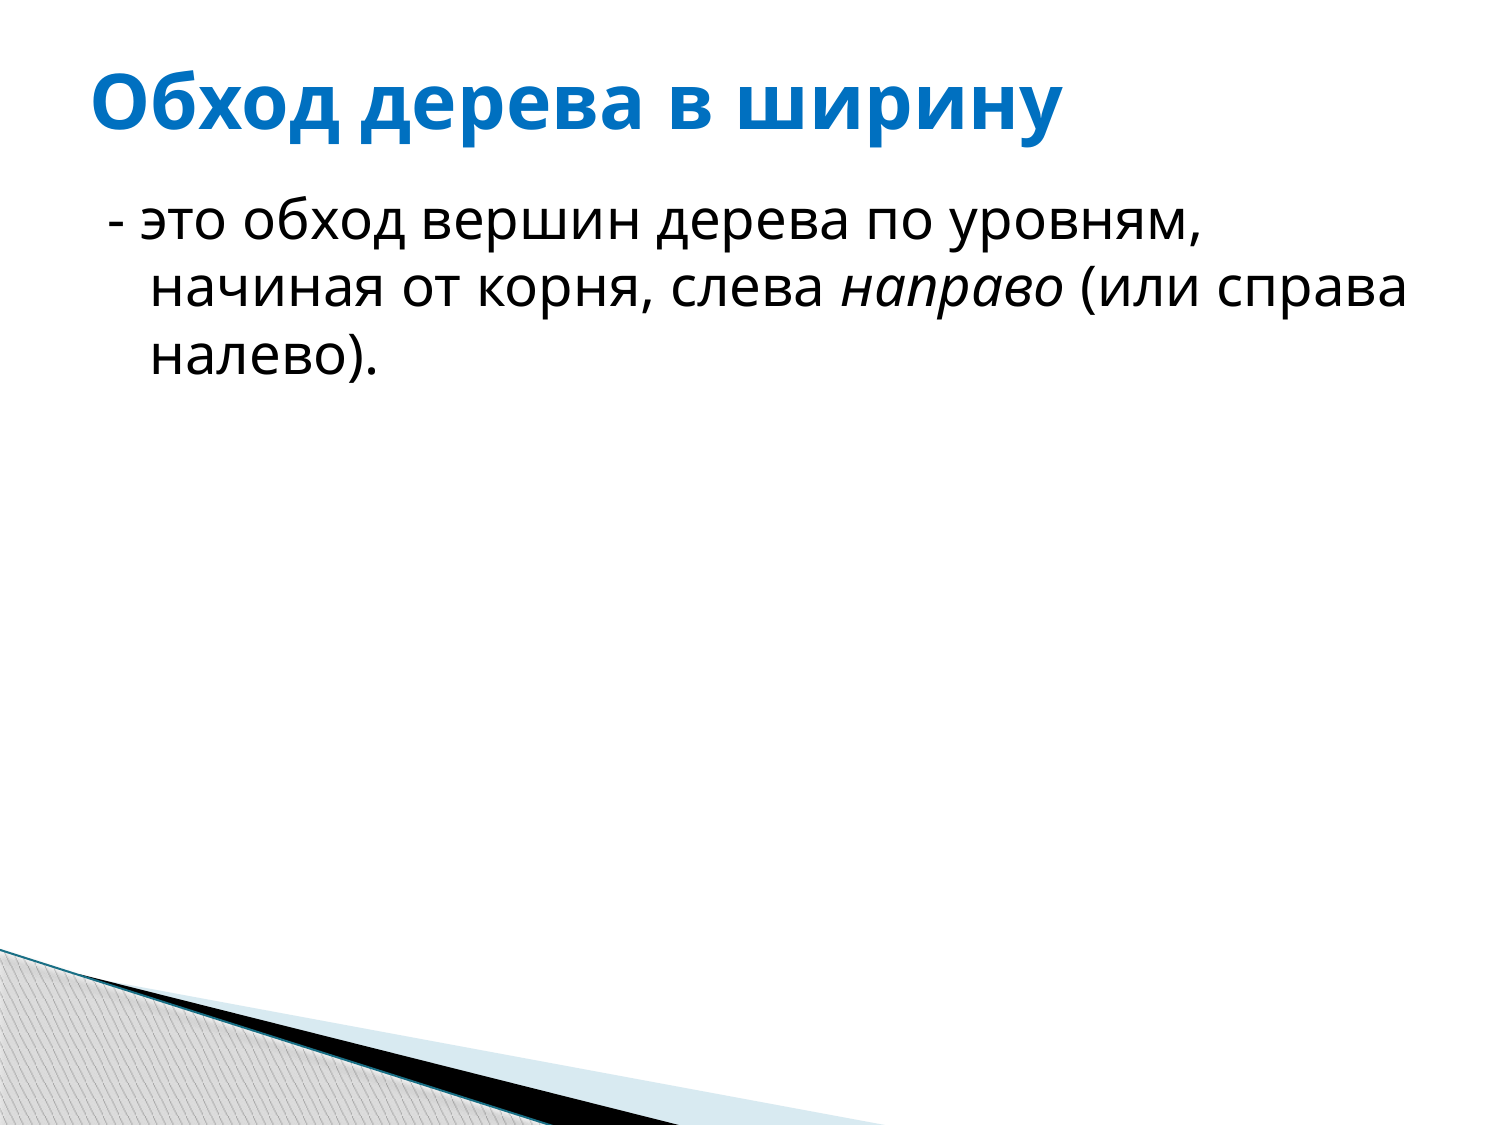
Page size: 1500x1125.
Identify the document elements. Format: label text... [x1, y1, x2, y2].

list - это обход вершин дерева по уровням, начиная от корня, слева направо (или справа налево). [75, 175, 1425, 1005]
title Обход дерева в ширину [75, 45, 1425, 153]
